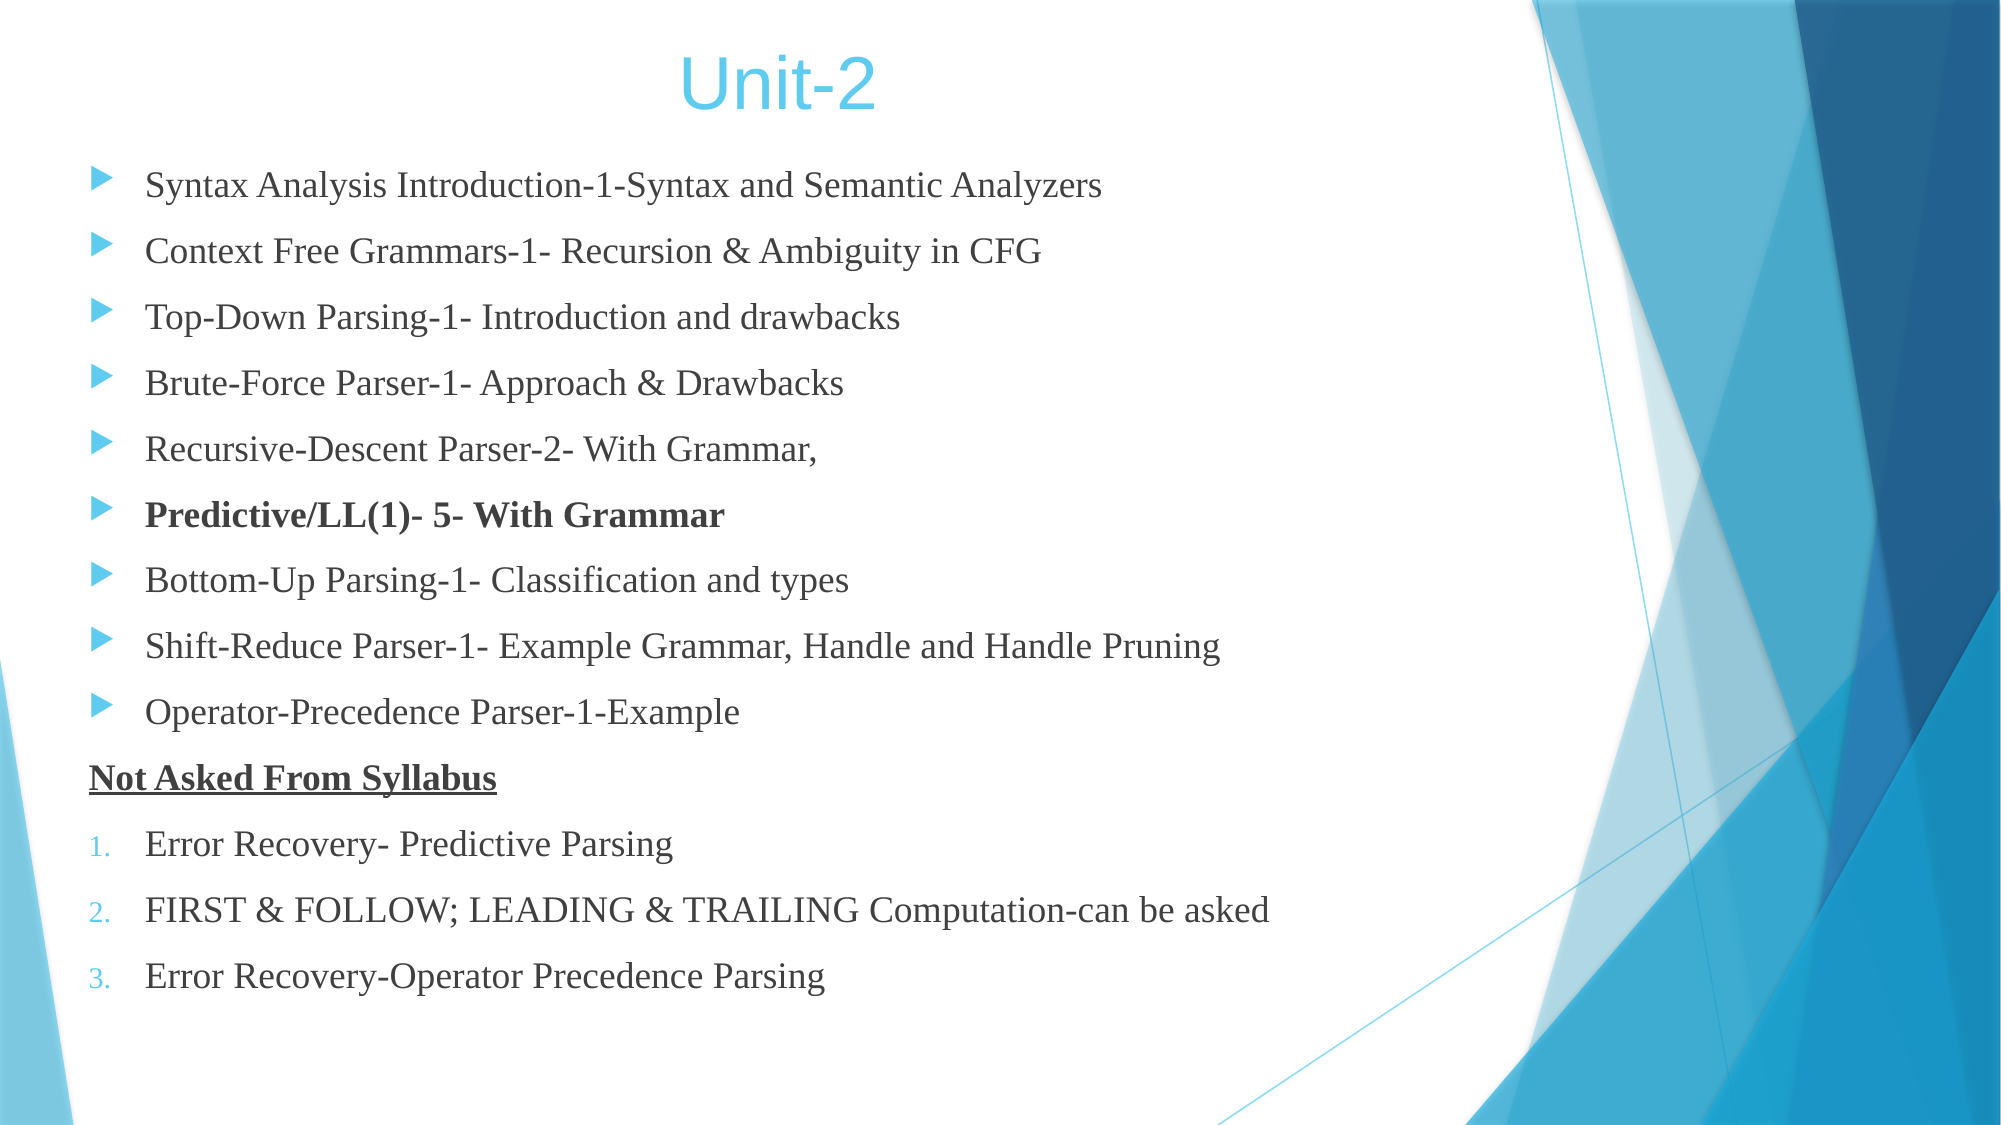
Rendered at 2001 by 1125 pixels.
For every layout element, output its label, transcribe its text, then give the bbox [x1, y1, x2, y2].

list Syntax Analysis Introduction-1-Syntax and Semantic Analyzers Context Free Grammars-1- Recursion & Ambiguity in CFG Top-Down Parsing-1- Introduction and drawbacks Brute-Force Parser-1- Approach & Drawbacks Recursive-Descent Parser-2- With Grammar, Predictive/LL(1)- 5- With Grammar Bottom-Up Parsing-1- Classification and types Shift-Reduce Parser-1- Example Grammar, Handle and Handle Pruning Operator-Precedence Parser-1-Example Not Asked From Syllabus Error Recovery- Predictive Parsing FIRST & FOLLOW; LEADING & TRAILING Computation-can be asked Error Recovery-Operator Precedence Parsing [73, 152, 1484, 1090]
title Unit-2 [73, 27, 1484, 152]
